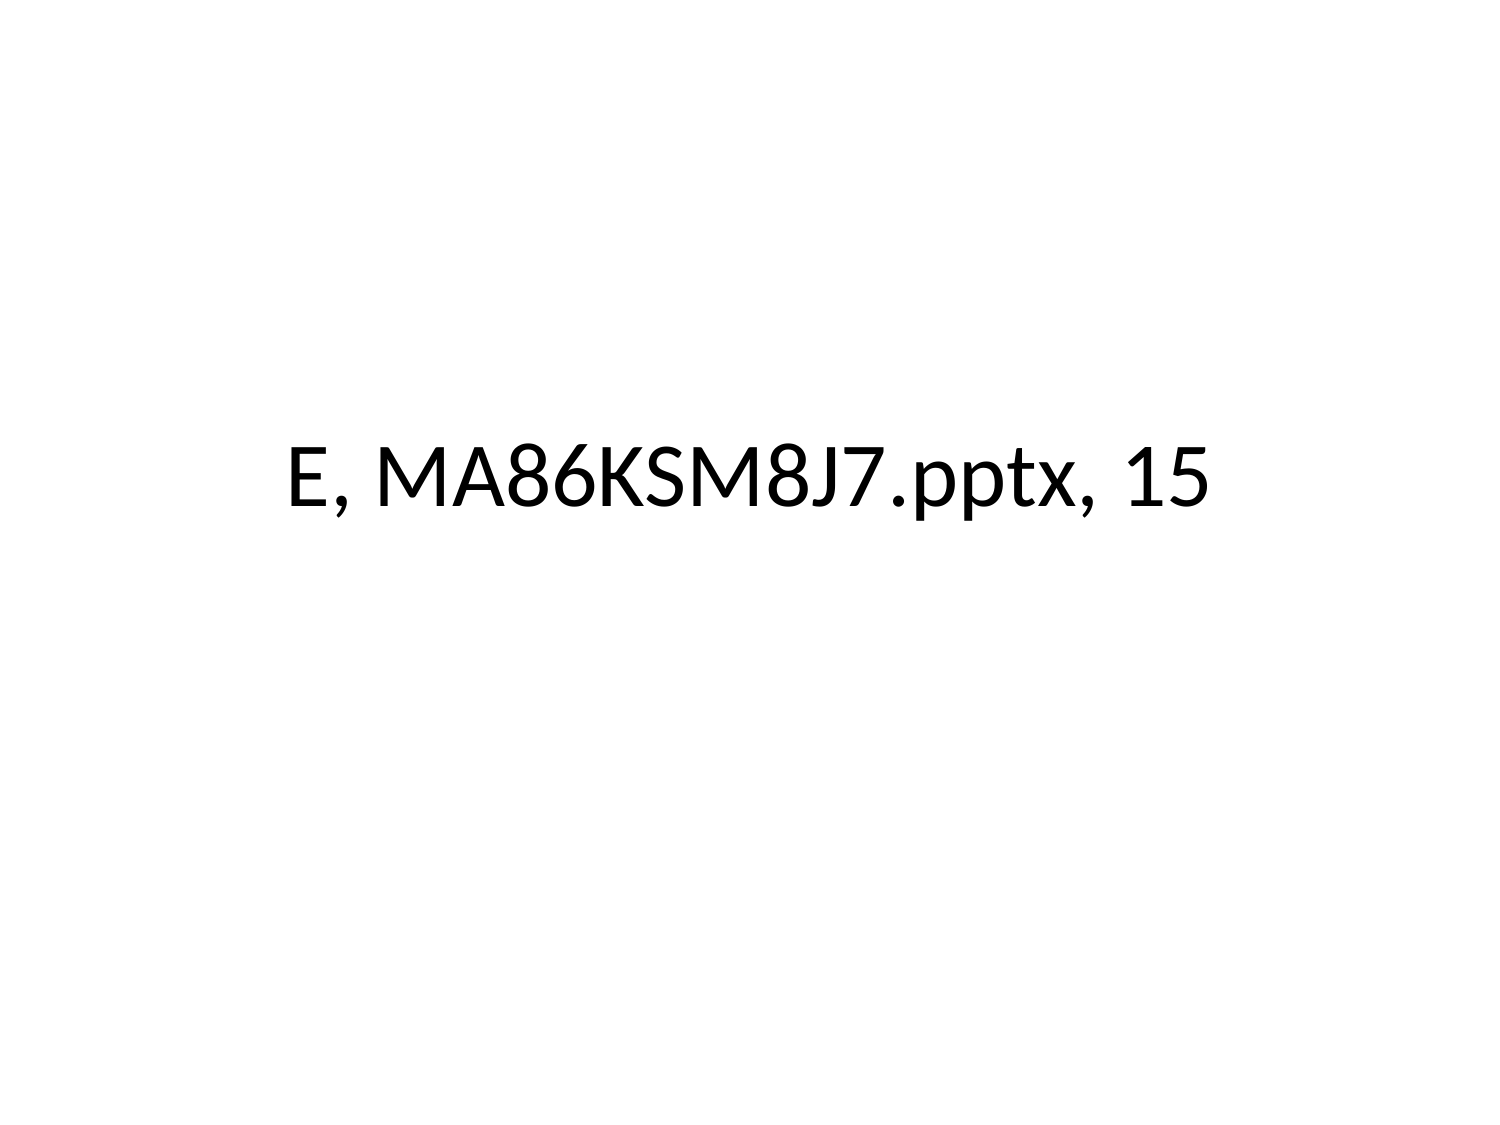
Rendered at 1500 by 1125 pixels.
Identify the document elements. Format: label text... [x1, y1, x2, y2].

title E, MA86KSM8J7.pptx, 15 [112, 349, 1388, 591]
